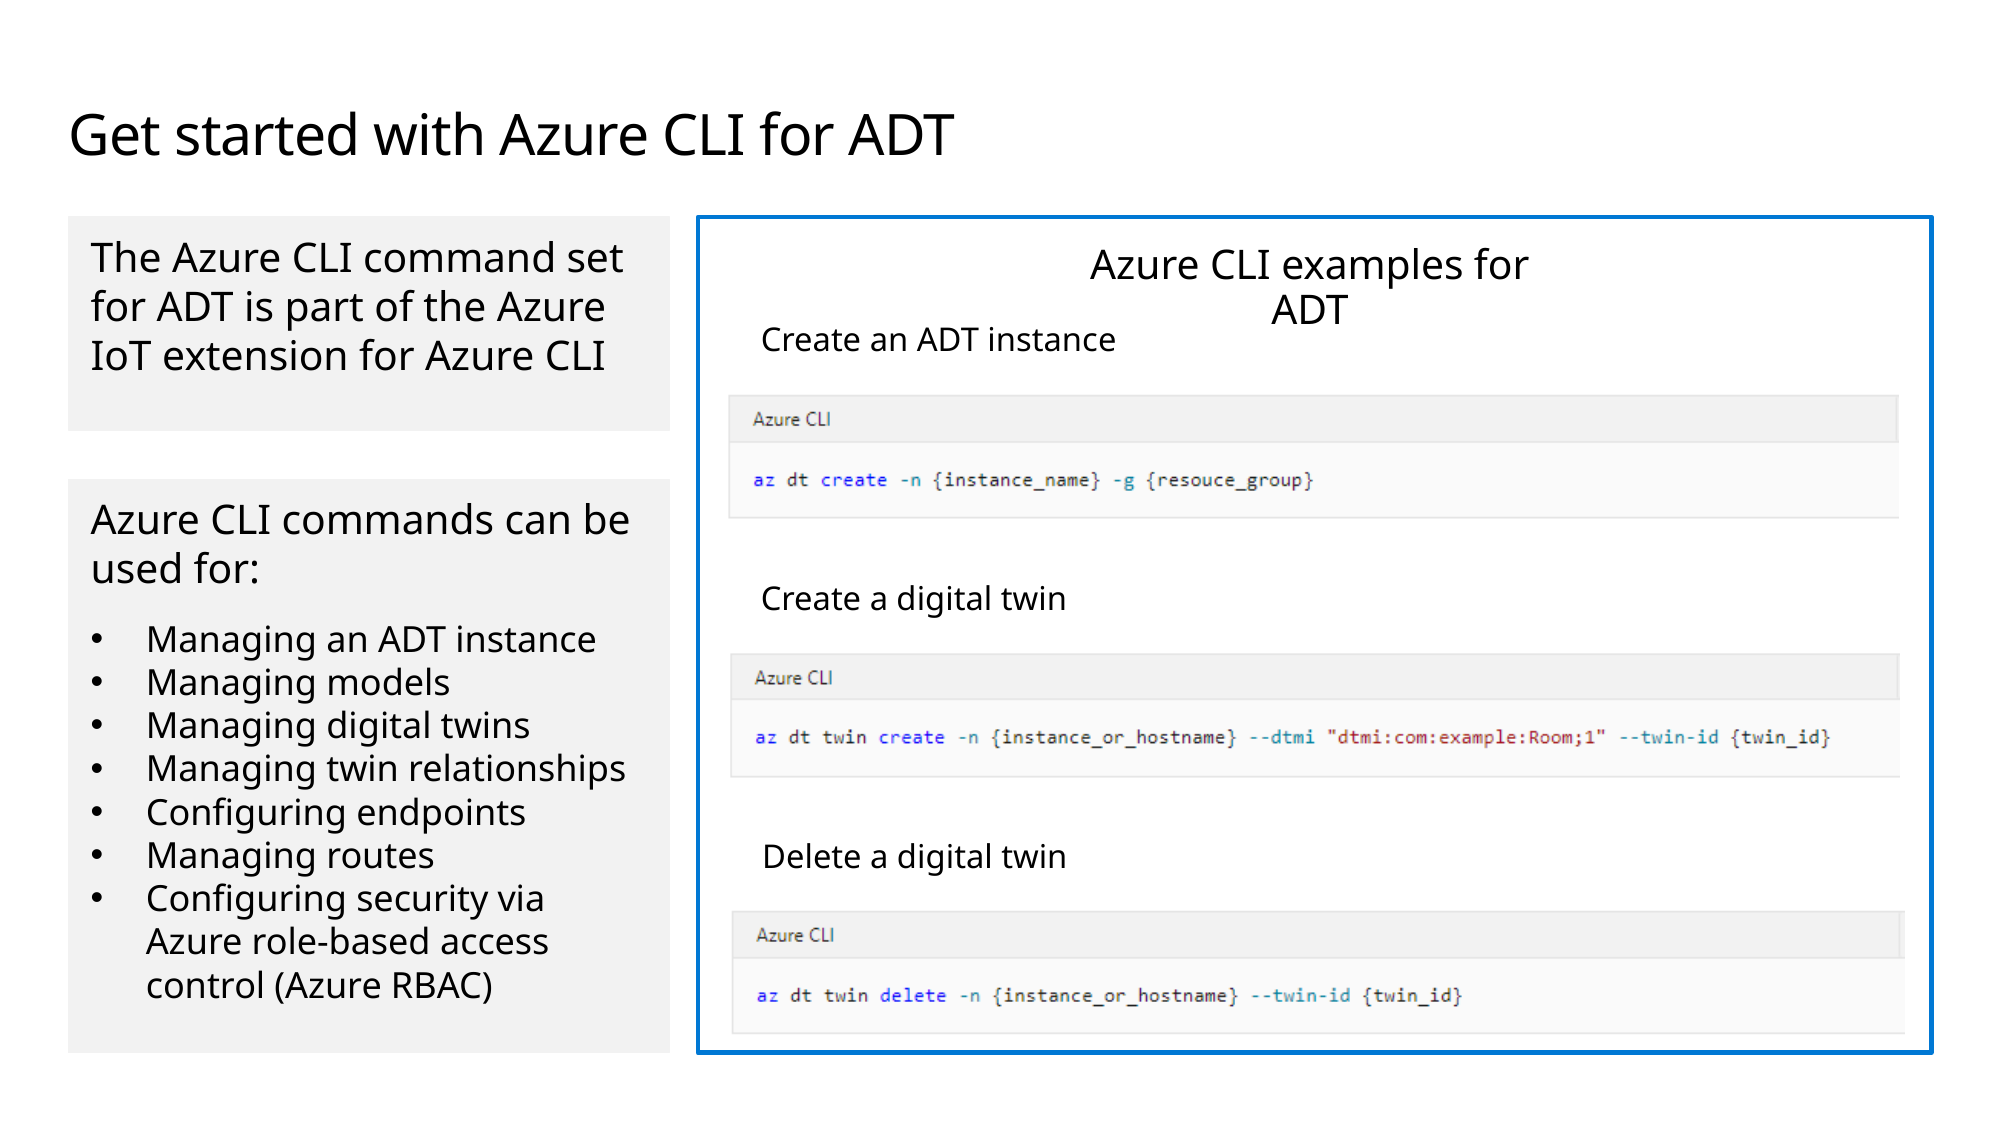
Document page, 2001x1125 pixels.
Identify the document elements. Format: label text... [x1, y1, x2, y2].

text_box Delete a digital twin [732, 822, 1315, 893]
title Get started with Azure CLI for ADT [68, 101, 1930, 168]
text_box Azure CLI commands can be used for: Managing an ADT instance Managing models Managing digital twins Managing twin relationships Configuring endpoints Managing routes Configuring security via Azure role-based access control (Azure RBAC) [68, 479, 670, 1053]
text_box Create an ADT instance [731, 305, 1314, 377]
text_box [697, 216, 1932, 1053]
picture [726, 905, 1905, 1043]
picture [726, 649, 1901, 784]
text_box The Azure CLI command set for ADT is part of the Azure IoT extension for Azure CLI [68, 216, 670, 430]
text_box Azure CLI examples for ADT [1019, 221, 1602, 357]
picture [721, 389, 1899, 528]
text_box Create a digital twin [731, 564, 1314, 636]
